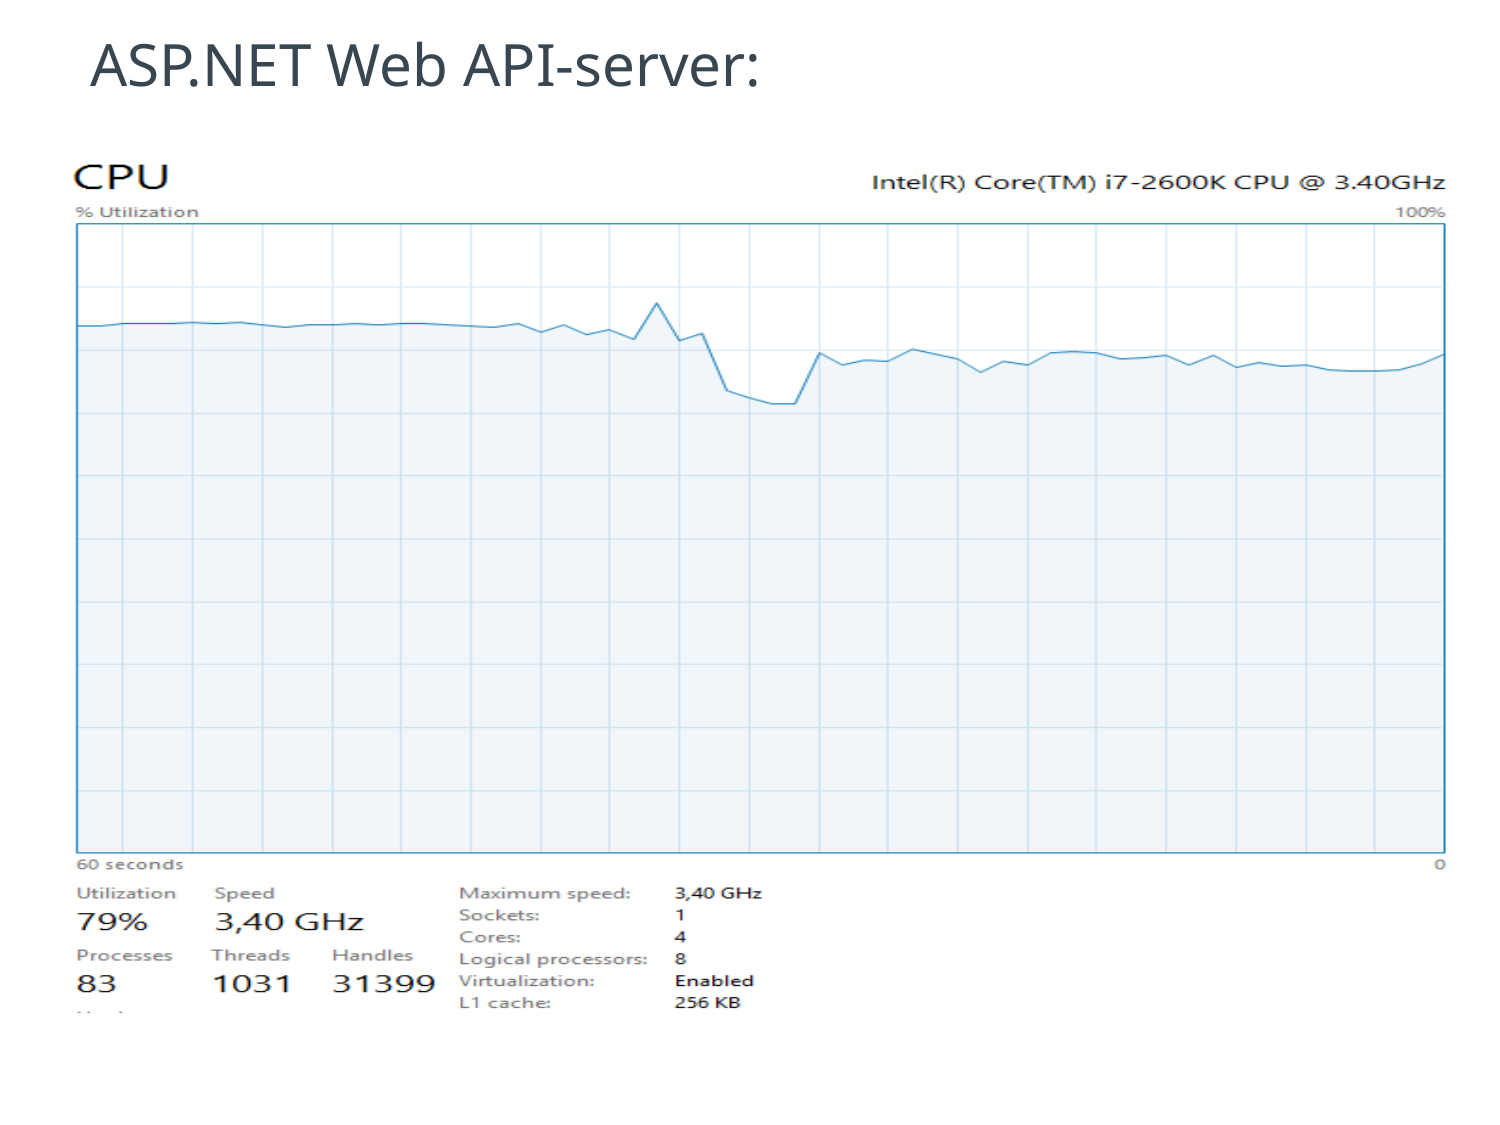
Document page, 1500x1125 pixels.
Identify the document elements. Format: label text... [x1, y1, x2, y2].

picture [49, 149, 1463, 1013]
title ASP.NET Web API-server: [0, 1, 1463, 125]
